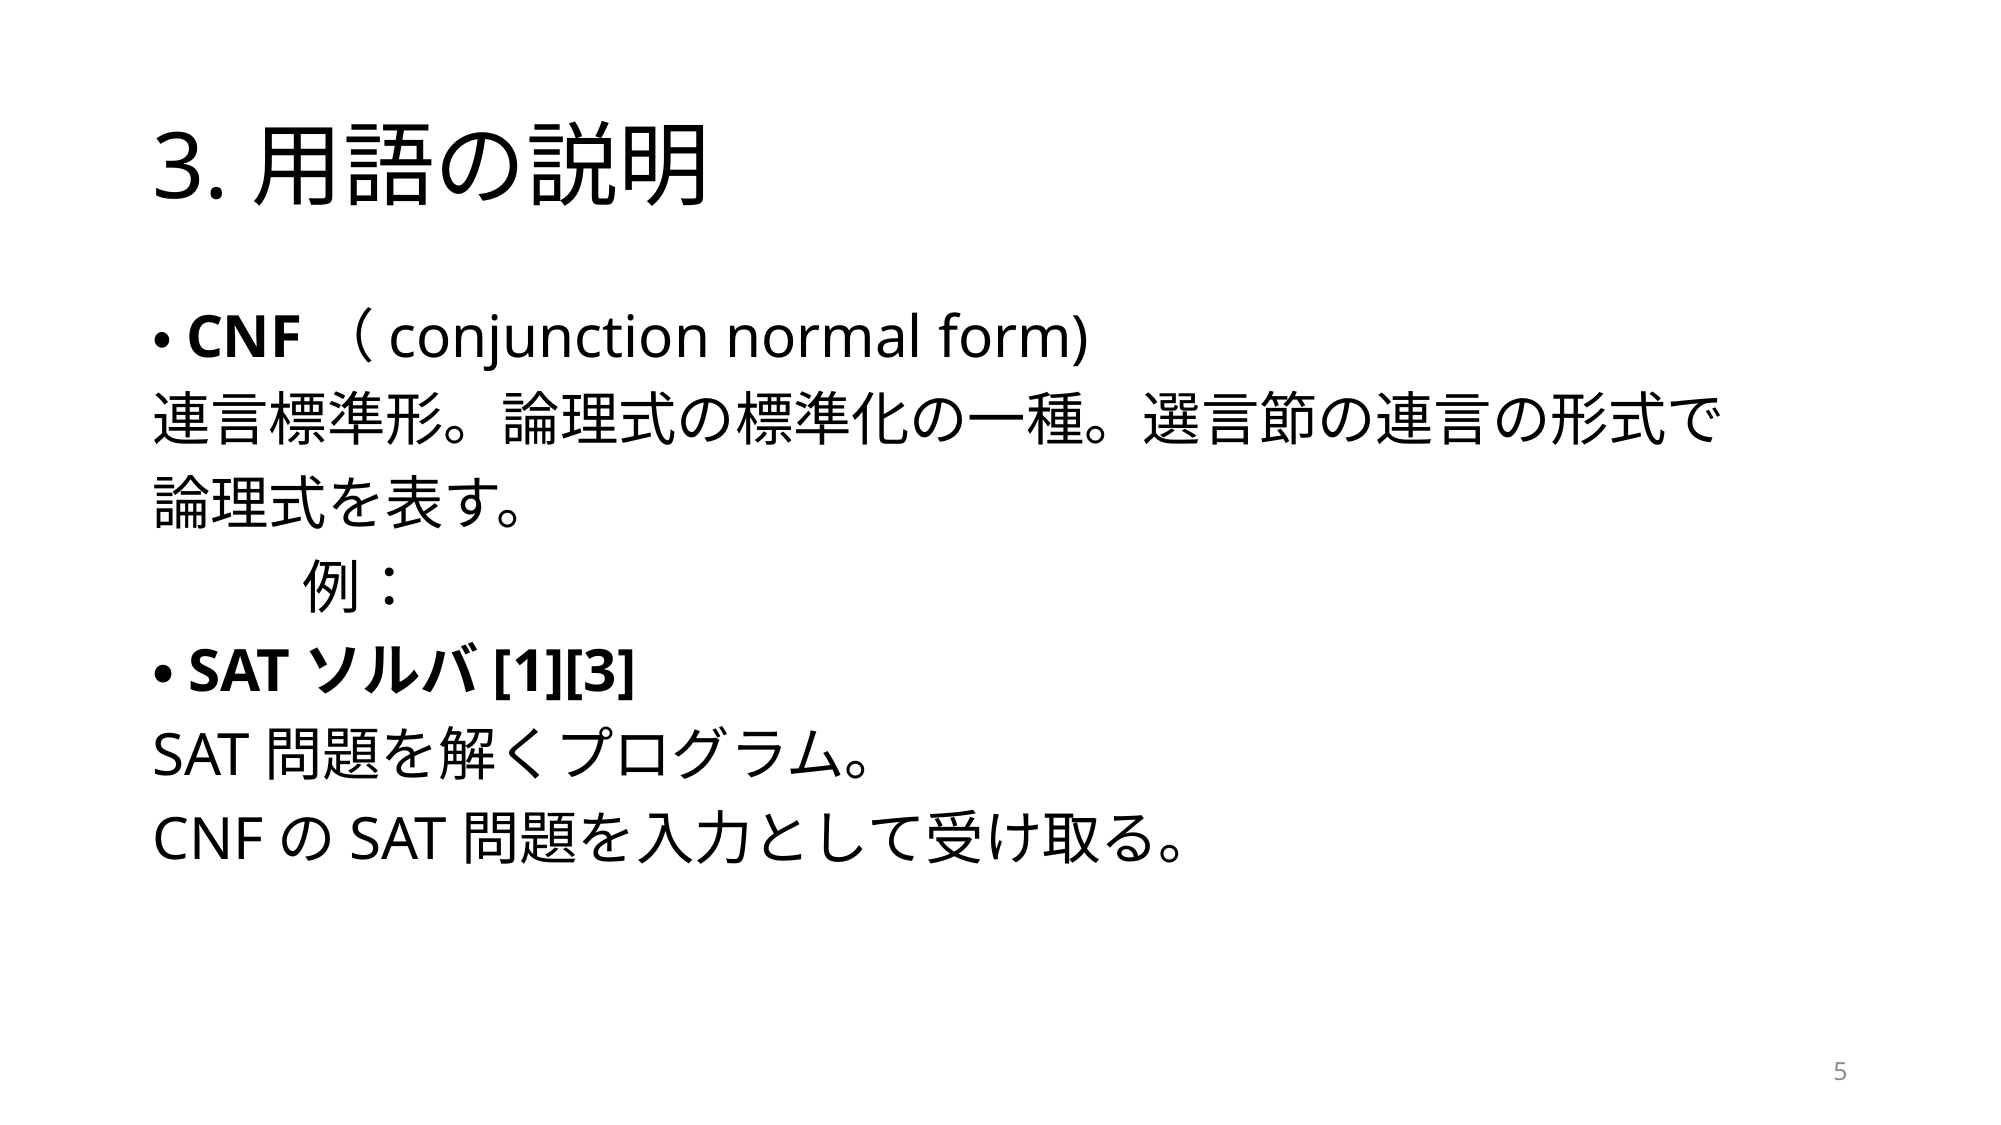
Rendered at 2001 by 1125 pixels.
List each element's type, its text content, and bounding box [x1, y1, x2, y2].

title 3.用語の説明 [137, 59, 1863, 278]
slide_number 5 [1412, 1042, 1863, 1103]
